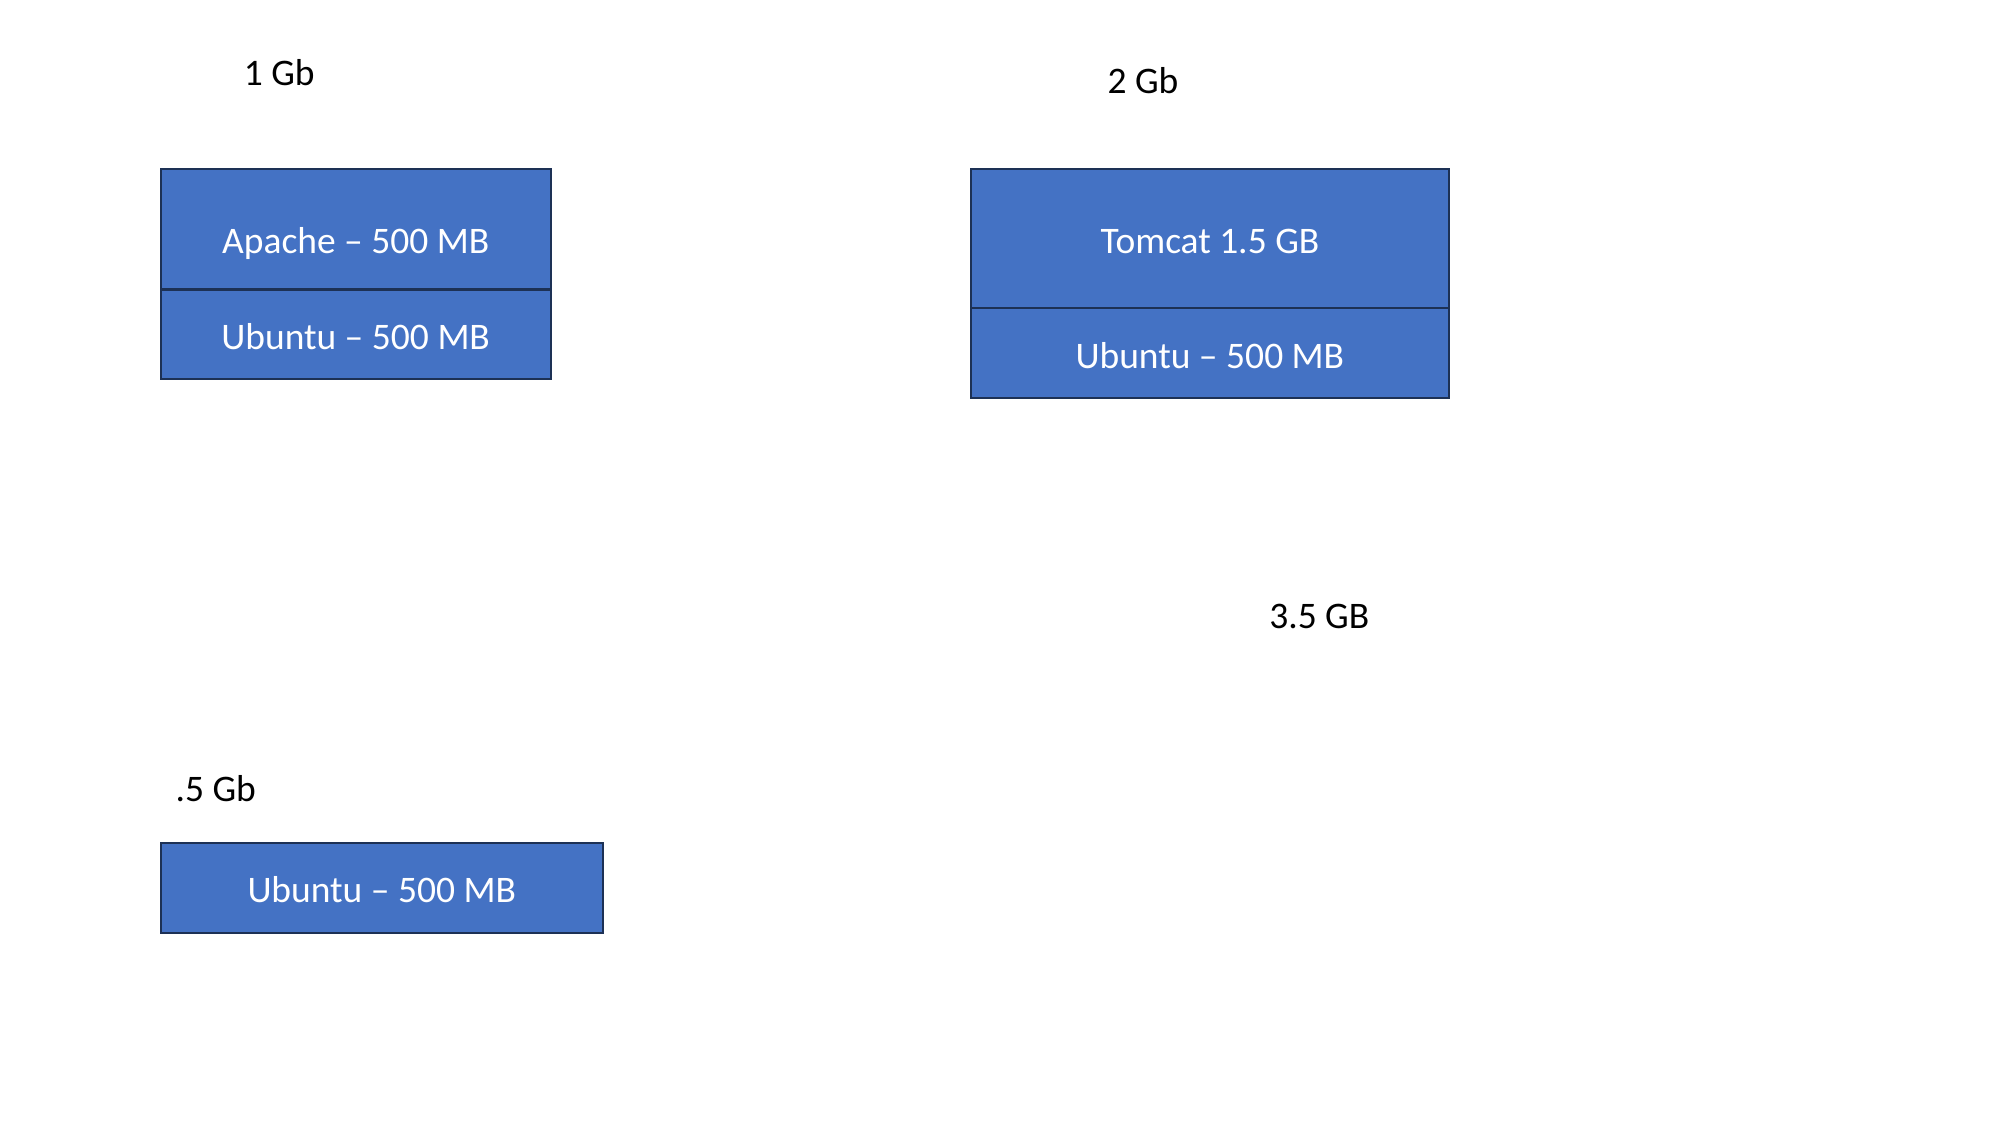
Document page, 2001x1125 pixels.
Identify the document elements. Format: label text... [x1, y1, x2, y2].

text_box 1 Gb [229, 40, 464, 101]
text_box 3.5 GB [1254, 583, 1449, 644]
text_box .5 Gb [160, 756, 396, 816]
text_box Apache – 500 MB [160, 168, 552, 288]
text_box Ubuntu – 500 MB [160, 288, 552, 380]
text_box Ubuntu – 500 MB [970, 307, 1450, 399]
text_box Ubuntu – 500 MB [160, 842, 604, 934]
text_box Tomcat 1.5 GB [970, 168, 1450, 307]
text_box 2 Gb [1092, 48, 1328, 109]
